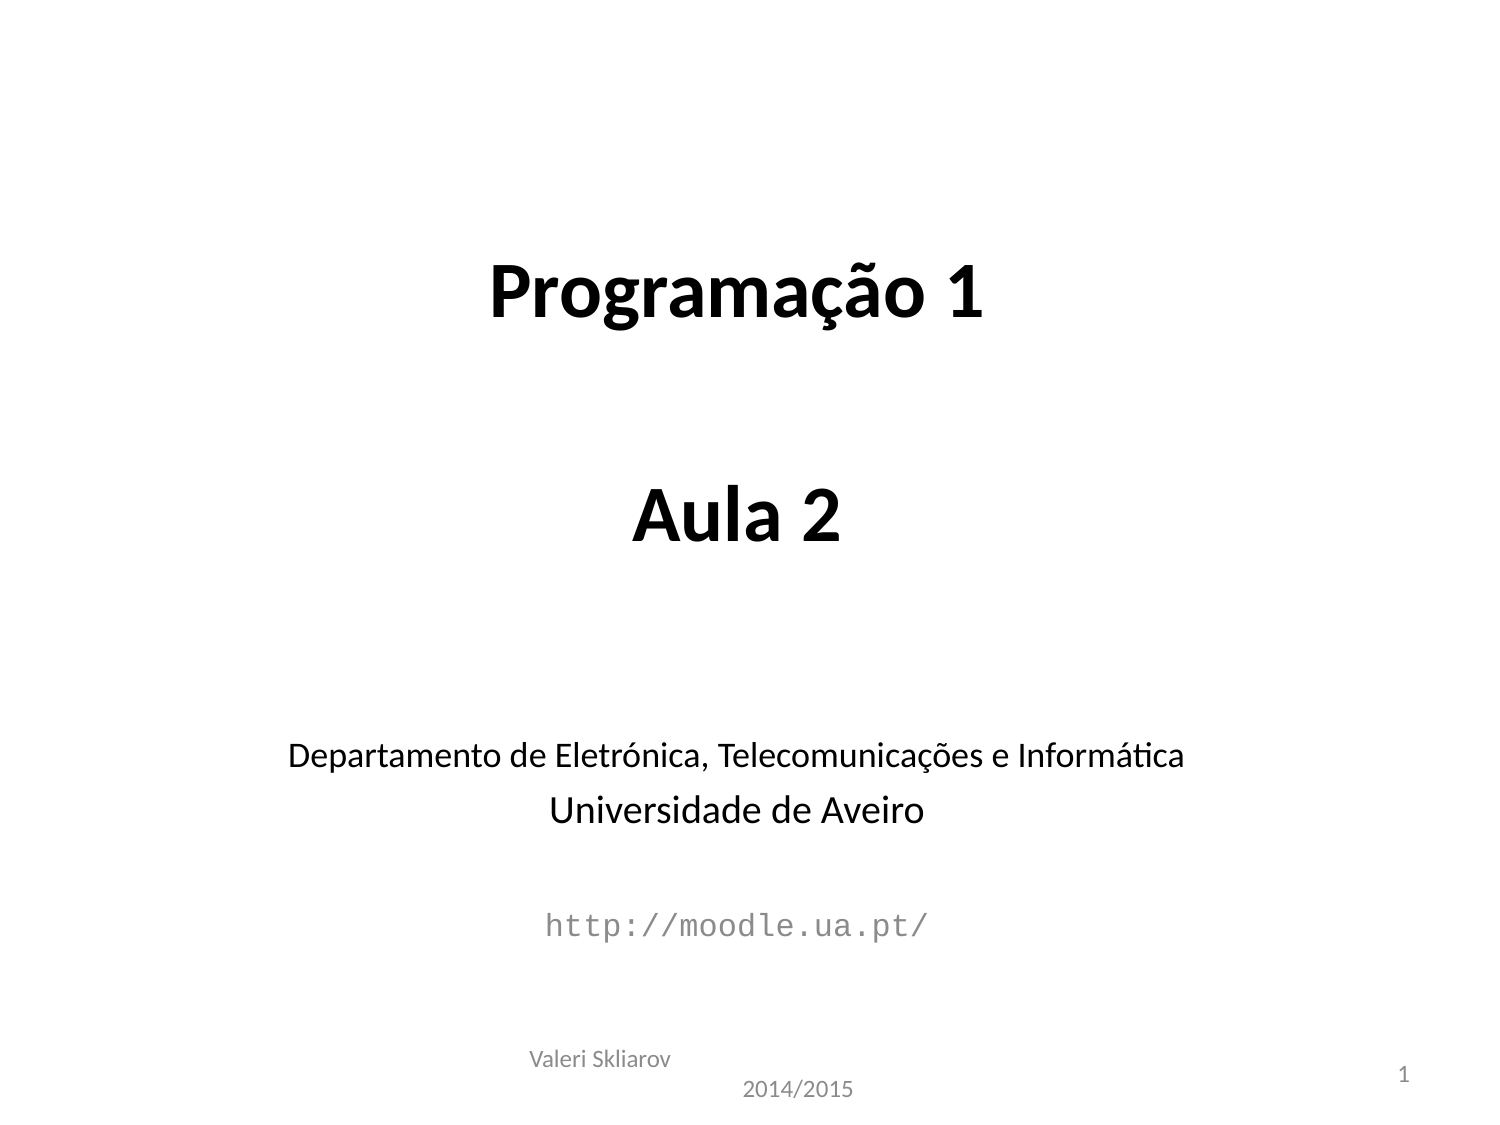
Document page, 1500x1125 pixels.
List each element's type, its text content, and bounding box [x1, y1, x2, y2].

text_box Programação 1 Aula 2 Departamento de Eletrónica, Telecomunicações e Informática Universidade de Aveiro http://moodle.ua.pt/ [62, 137, 1412, 959]
slide_number 1 [1074, 1042, 1425, 1103]
footer Valeri Skliarov 2014/2015 [512, 1042, 988, 1103]
